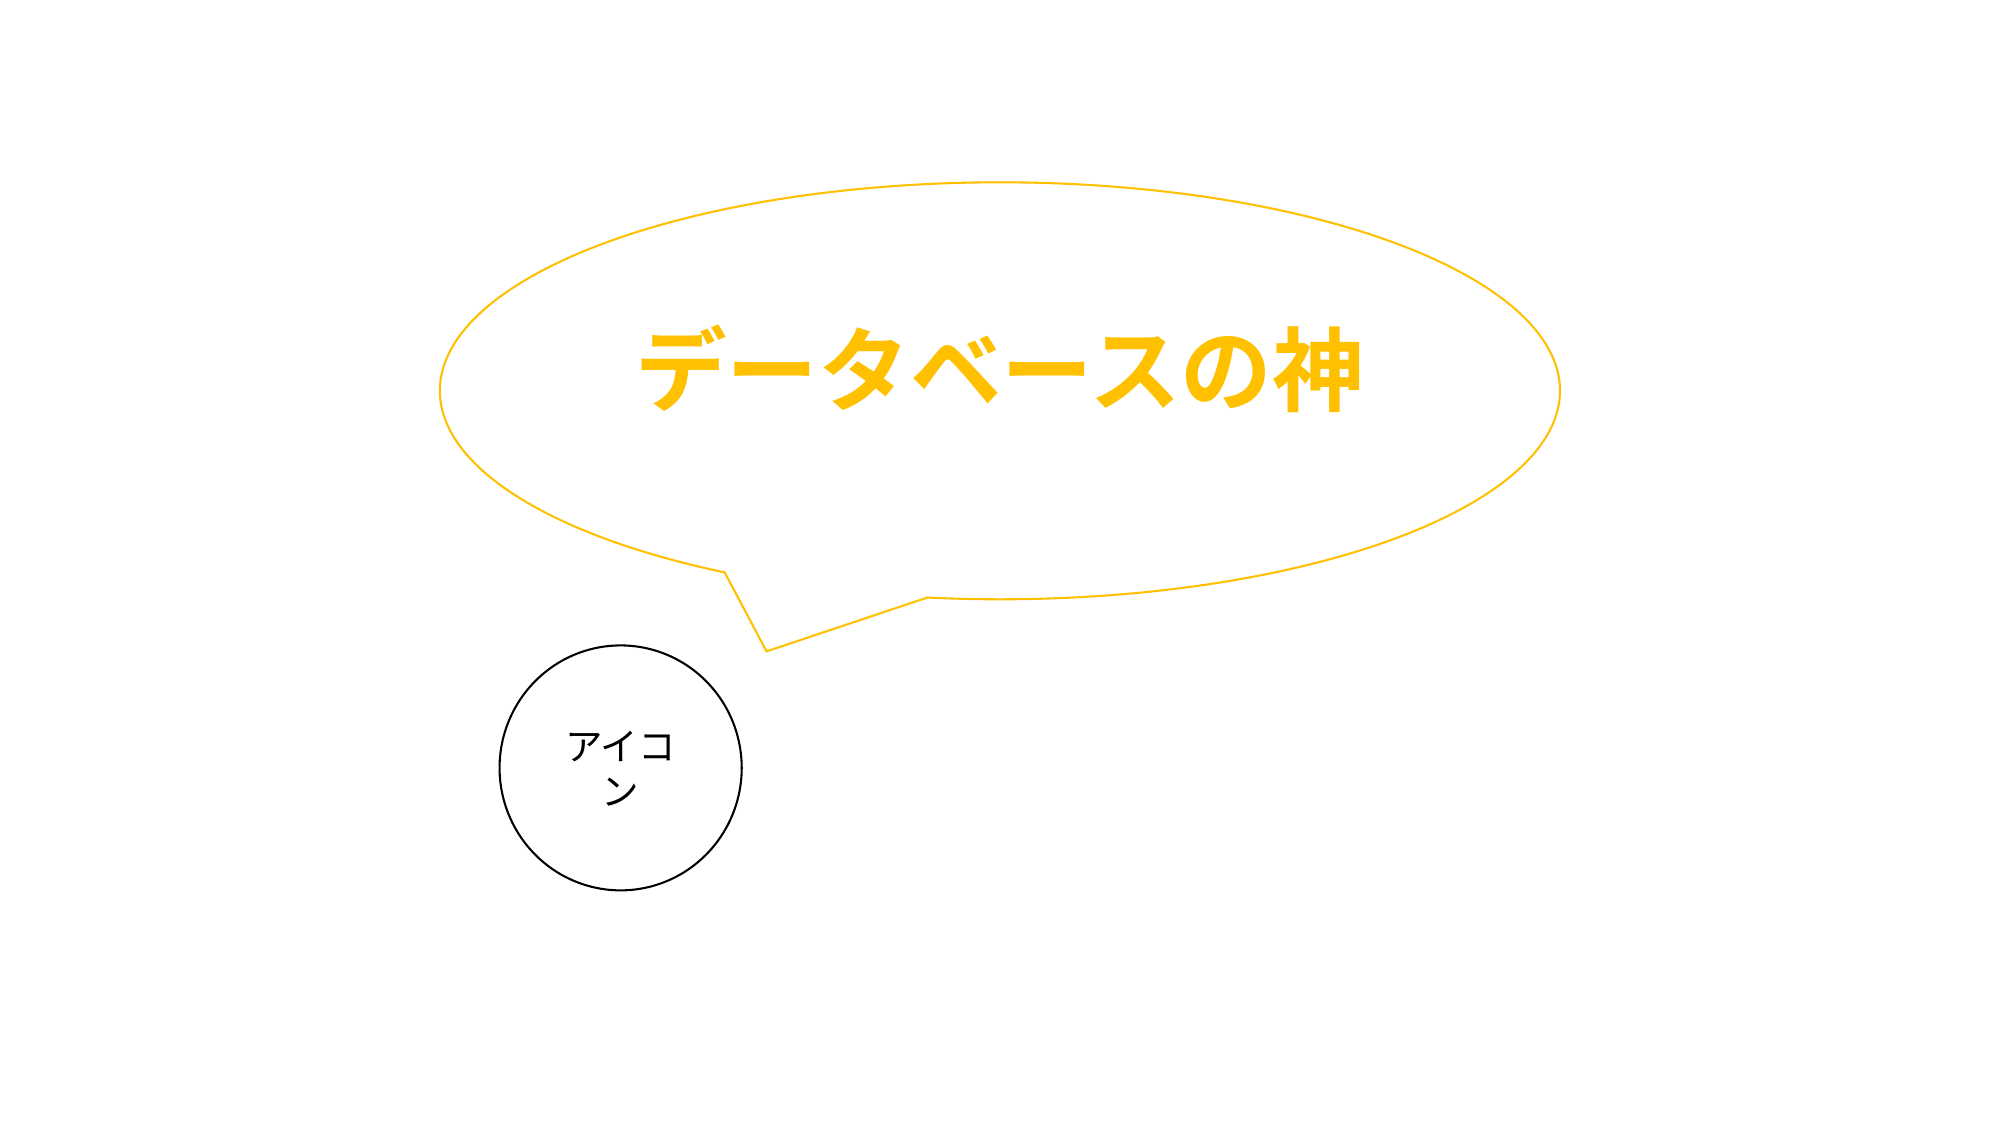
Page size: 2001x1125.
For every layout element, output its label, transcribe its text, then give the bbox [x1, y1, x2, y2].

text_box データベースの神 [438, 181, 1562, 653]
text_box アイコン [498, 644, 743, 892]
